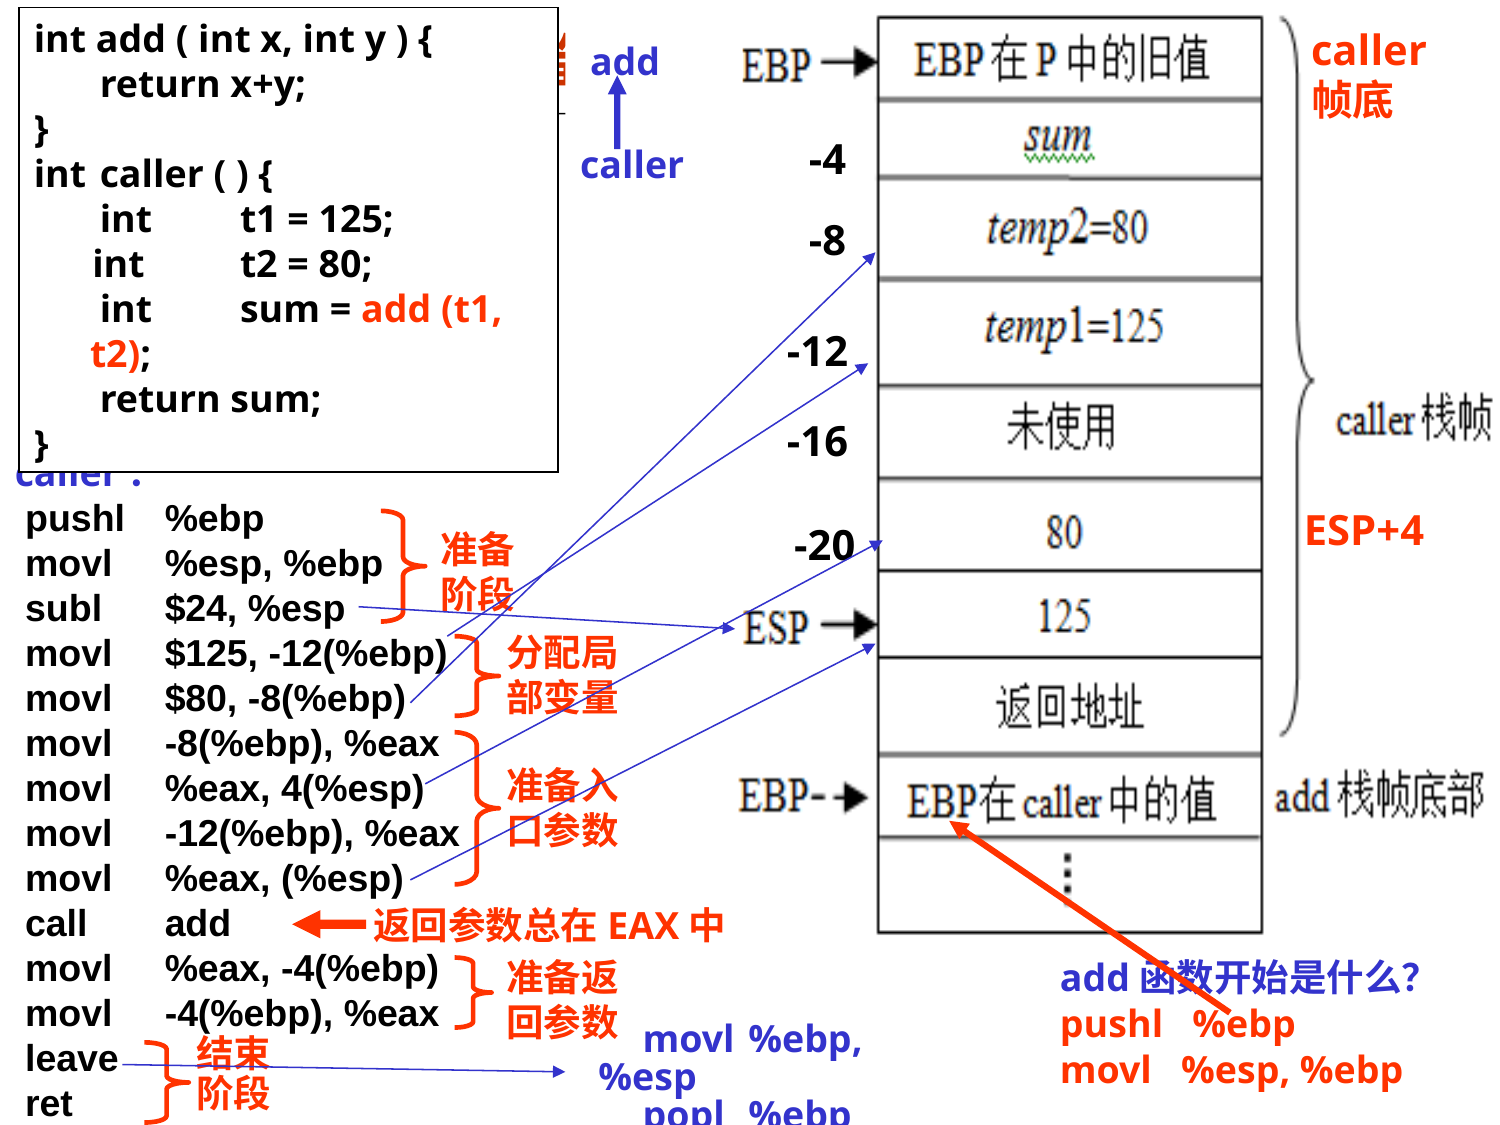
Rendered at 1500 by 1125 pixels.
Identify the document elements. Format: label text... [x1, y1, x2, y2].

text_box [291, 894, 795, 956]
picture [734, 0, 1500, 953]
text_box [454, 946, 640, 1052]
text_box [380, 510, 551, 624]
text_box [719, 624, 729, 635]
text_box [454, 621, 640, 727]
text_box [771, 125, 906, 577]
text_box movl %ebp, %esp popl %ebp [583, 1040, 942, 1118]
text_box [454, 732, 640, 885]
title 一个简单的过程调用例子 [558, 15, 729, 109]
text_box caller： pushl %ebp movl %esp, %ebp subl $24, %esp movl $125, -12(%ebp) movl $80, -8(%ebp) movl -8(%ebp), %eax movl %eax, 4(%esp) movl -12(%ebp), %eax movl %eax, (%esp) call add movl %eax, -4(%ebp) movl -4(%ebp), %eax leave ret [0, 449, 488, 1125]
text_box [565, 30, 743, 272]
text_box int add ( int x, int y ) { return x+y; } int caller ( ) { int t1 = 125; int t2 = 80; int sum = add (t1, t2); return sum; } [18, 7, 558, 473]
text_box add函数开始是什么？ pushl %ebp movl %esp, %ebp [1045, 961, 1496, 1099]
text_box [144, 1027, 307, 1125]
text_box [312, 1065, 566, 1078]
